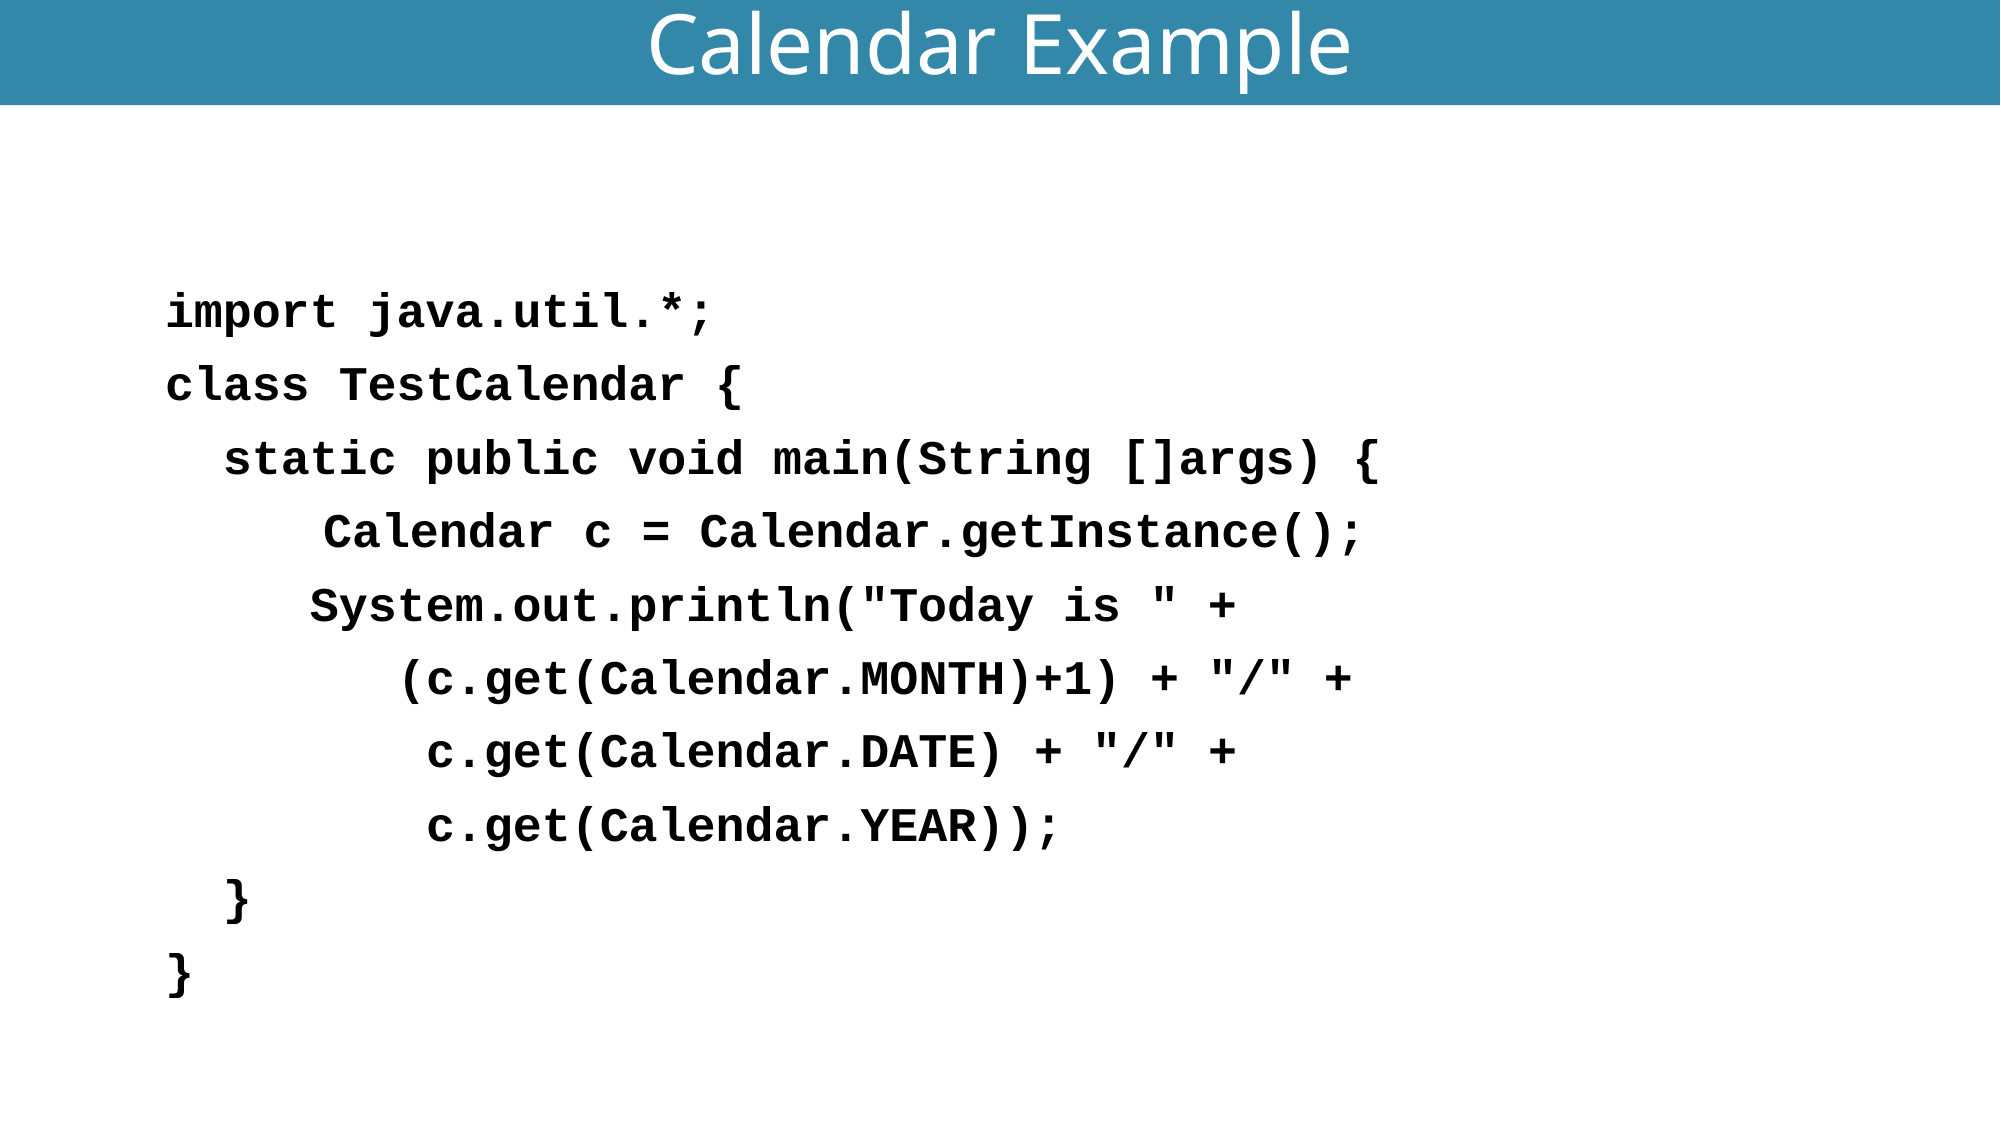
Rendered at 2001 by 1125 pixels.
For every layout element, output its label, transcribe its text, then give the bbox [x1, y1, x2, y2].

title Calendar Example [0, 0, 2000, 106]
list import java.util.*; class TestCalendar { static public void main(String []args) { Calendar c = Calendar.getInstance(); System.out.println("Today is " + (c.get(Calendar.MONTH)+1) + "/" + c.get(Calendar.DATE) + "/" + c.get(Calendar.YEAR)); } } [150, 275, 1850, 1013]
